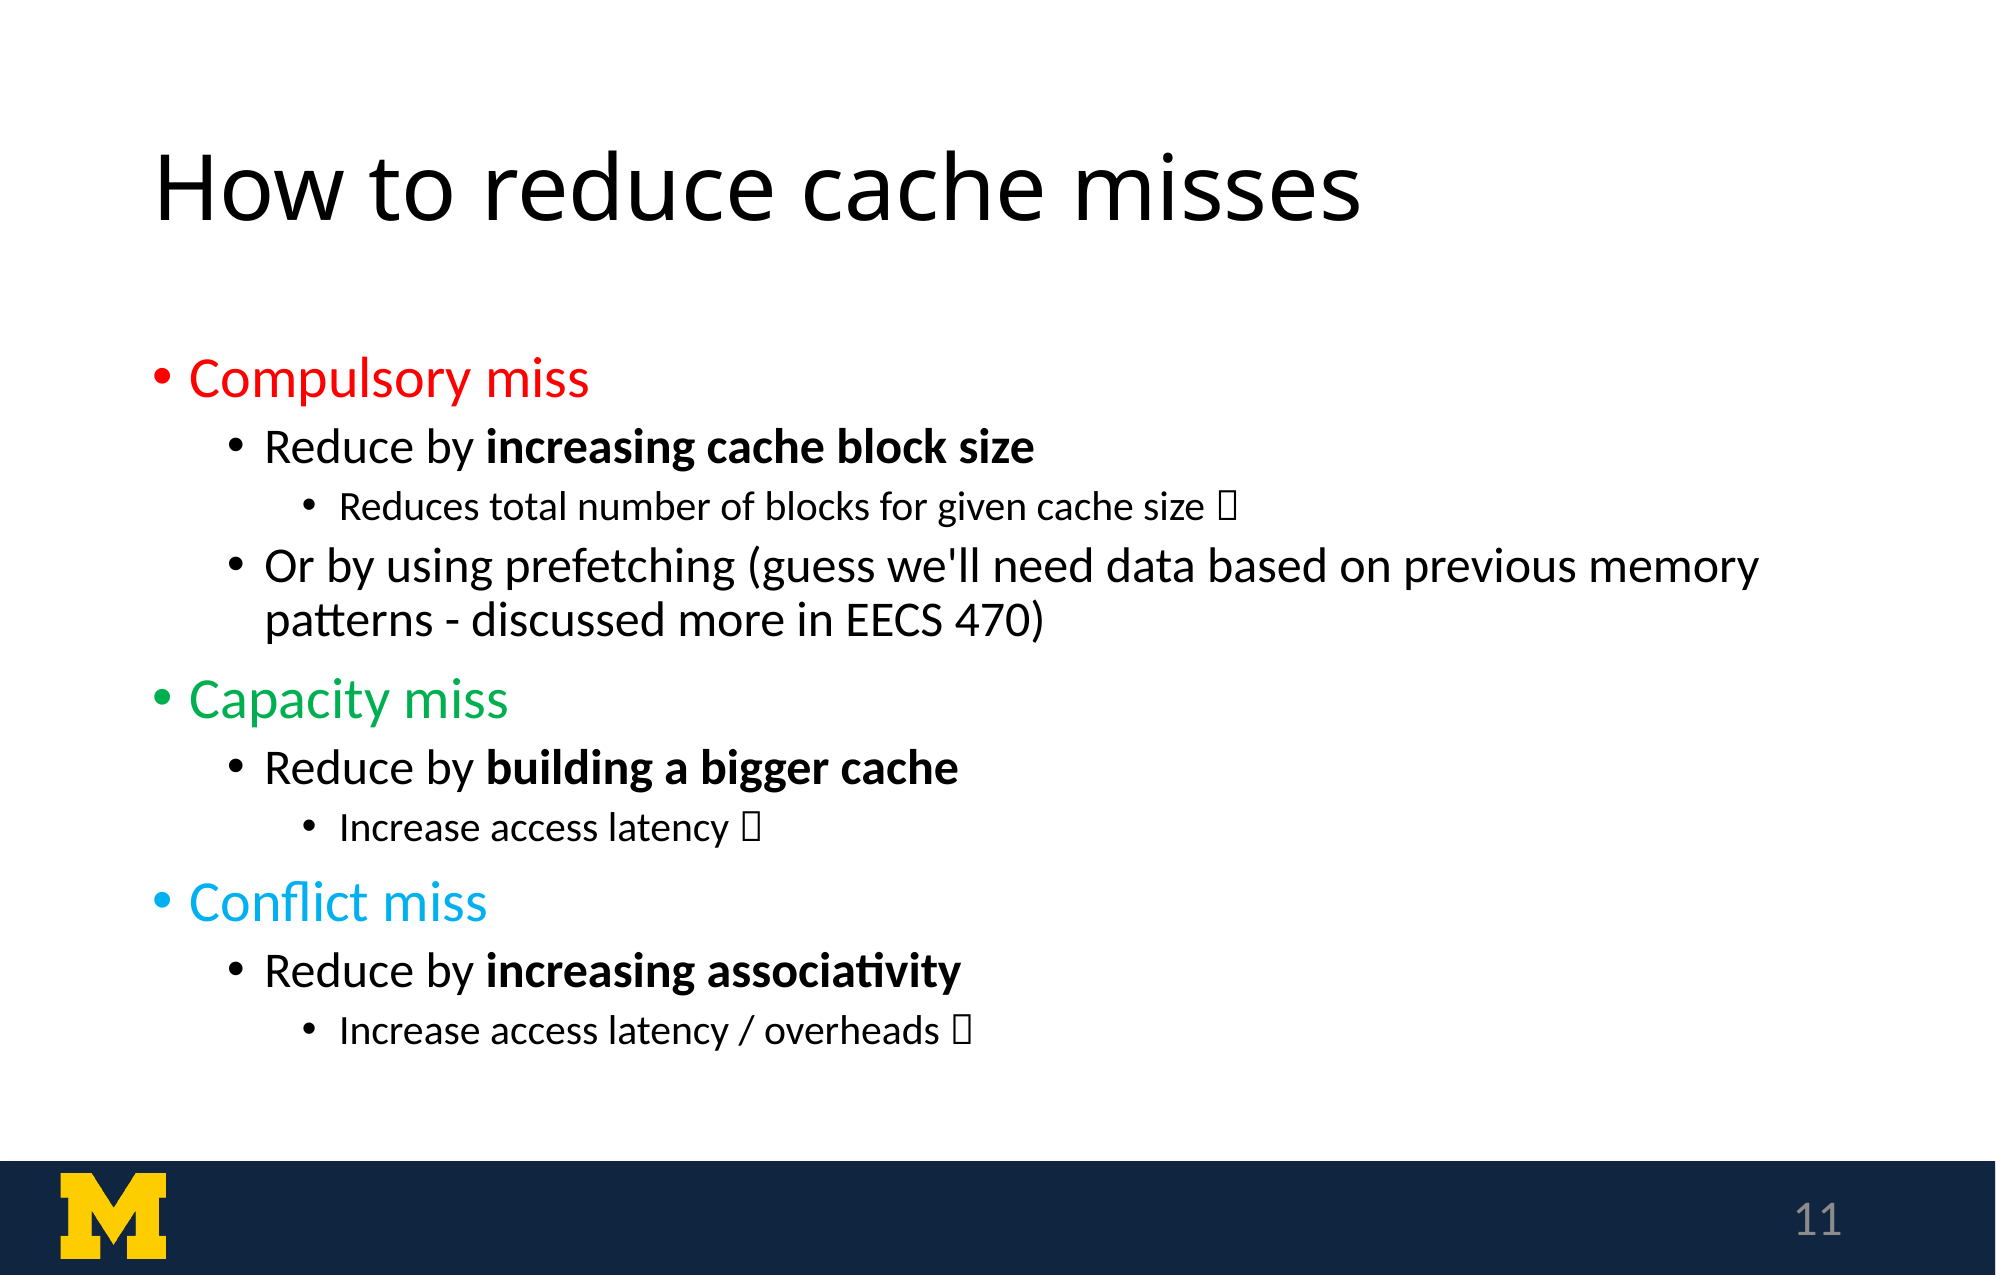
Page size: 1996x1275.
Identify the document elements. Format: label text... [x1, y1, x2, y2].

slide_number 11 [1408, 1181, 1858, 1250]
list Compulsory miss Reduce by increasing cache block size Reduces total number of blocks for given cache size  Or by using prefetching (guess we'll need data based on previous memory patterns - discussed more in EECS 470) Capacity miss Reduce by building a bigger cache Increase access latency  Conflict miss Reduce by increasing associativity Increase access latency / overheads  [137, 339, 1858, 1149]
title How to reduce cache misses [137, 67, 1858, 315]
